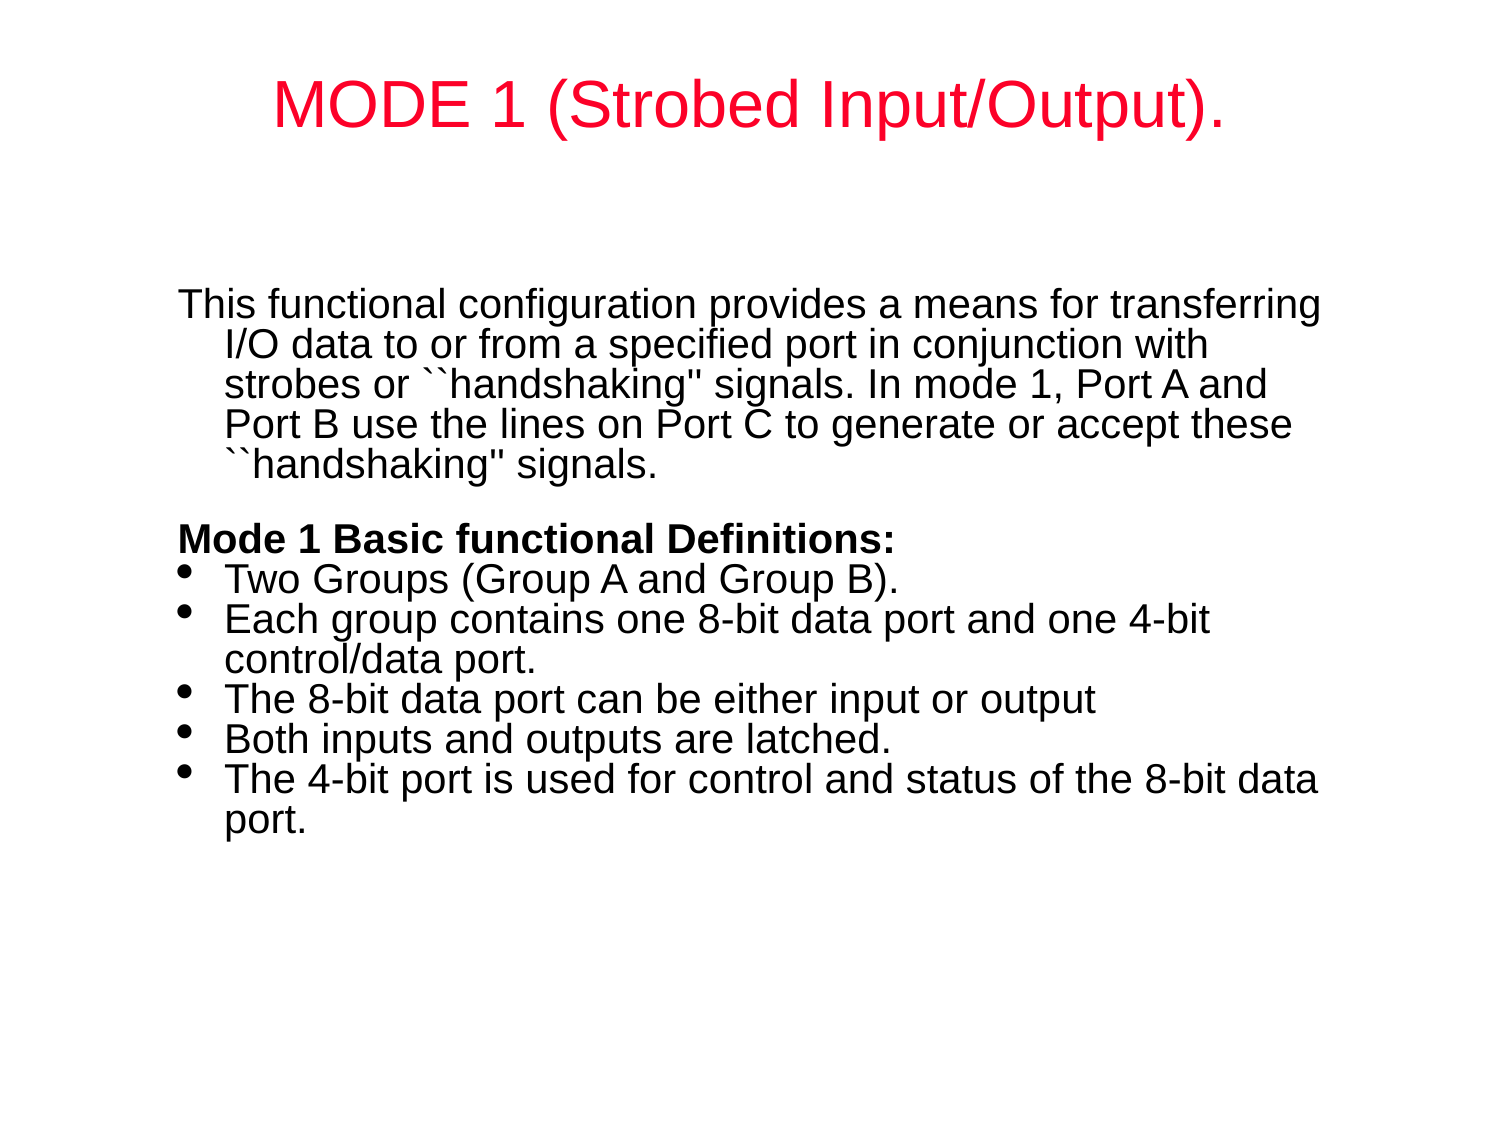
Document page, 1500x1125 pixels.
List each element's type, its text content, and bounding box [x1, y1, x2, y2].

text_box This functional configuration provides a means for transferring I/O data to or from a specified port in conjunction with strobes or ``handshaking'' signals. In mode 1, Port A and Port B use the lines on Port C to generate or accept these ``handshaking'' signals. Mode 1 Basic functional Definitions: Two Groups (Group A and Group B). Each group contains one 8-bit data port and one 4-bit control/data port. The 8-bit data port can be either input or output Both inputs and outputs are latched. The 4-bit port is used for control and status of the 8-bit data port. [162, 278, 1338, 1000]
text_box MODE 1 (Strobed Input/Output). [162, 12, 1338, 200]
